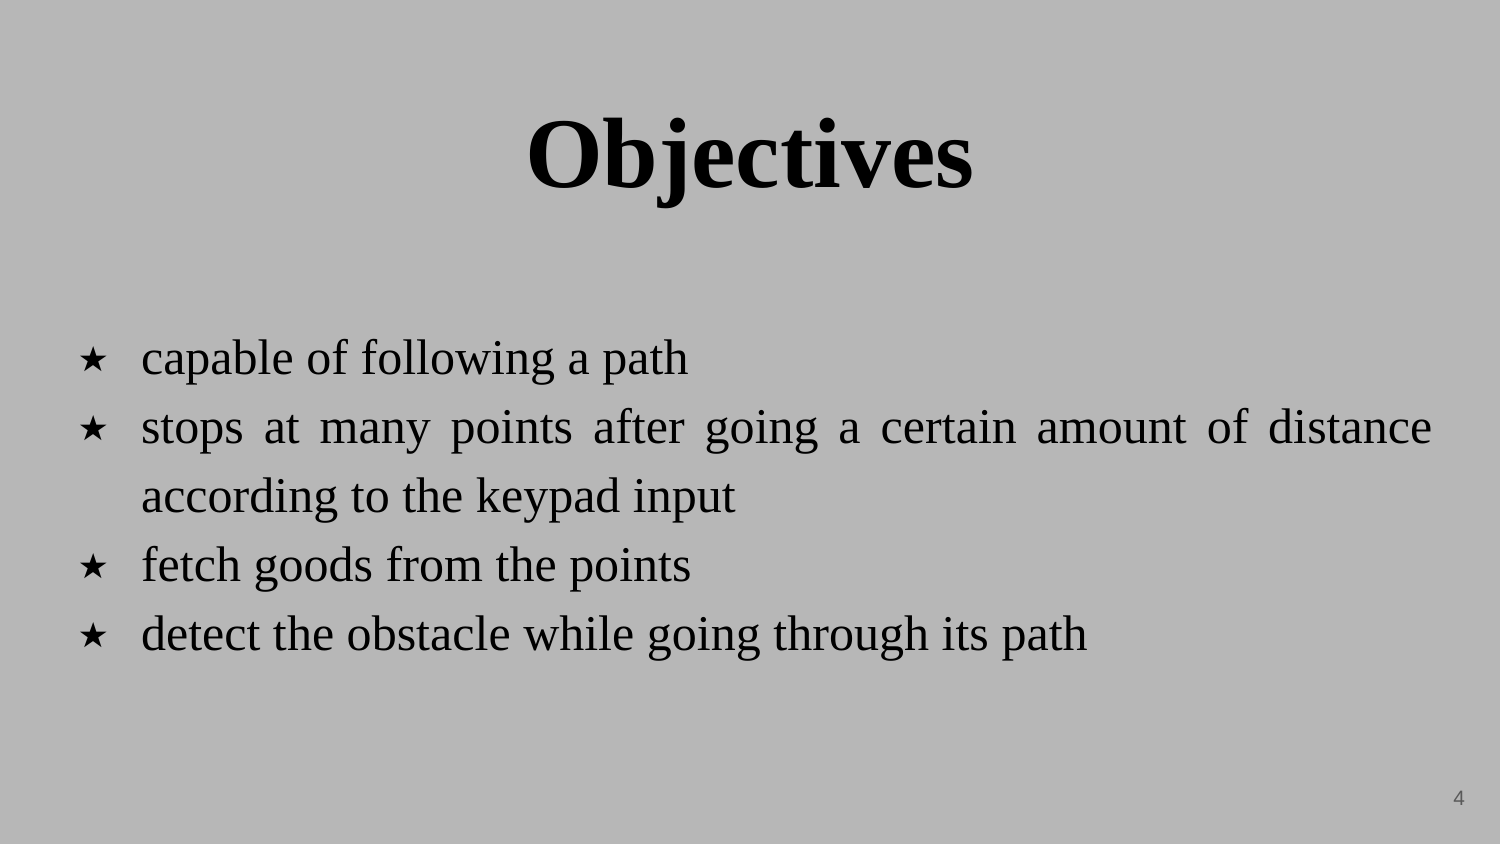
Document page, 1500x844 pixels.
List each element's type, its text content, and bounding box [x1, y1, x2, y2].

slide_number 4 [1389, 764, 1480, 830]
list capable of following a path stops at many points after going a certain amount of distance according to the keypad input fetch goods from the points detect the obstacle while going through its path [51, 300, 1449, 750]
title Objectives [51, 72, 1449, 229]
